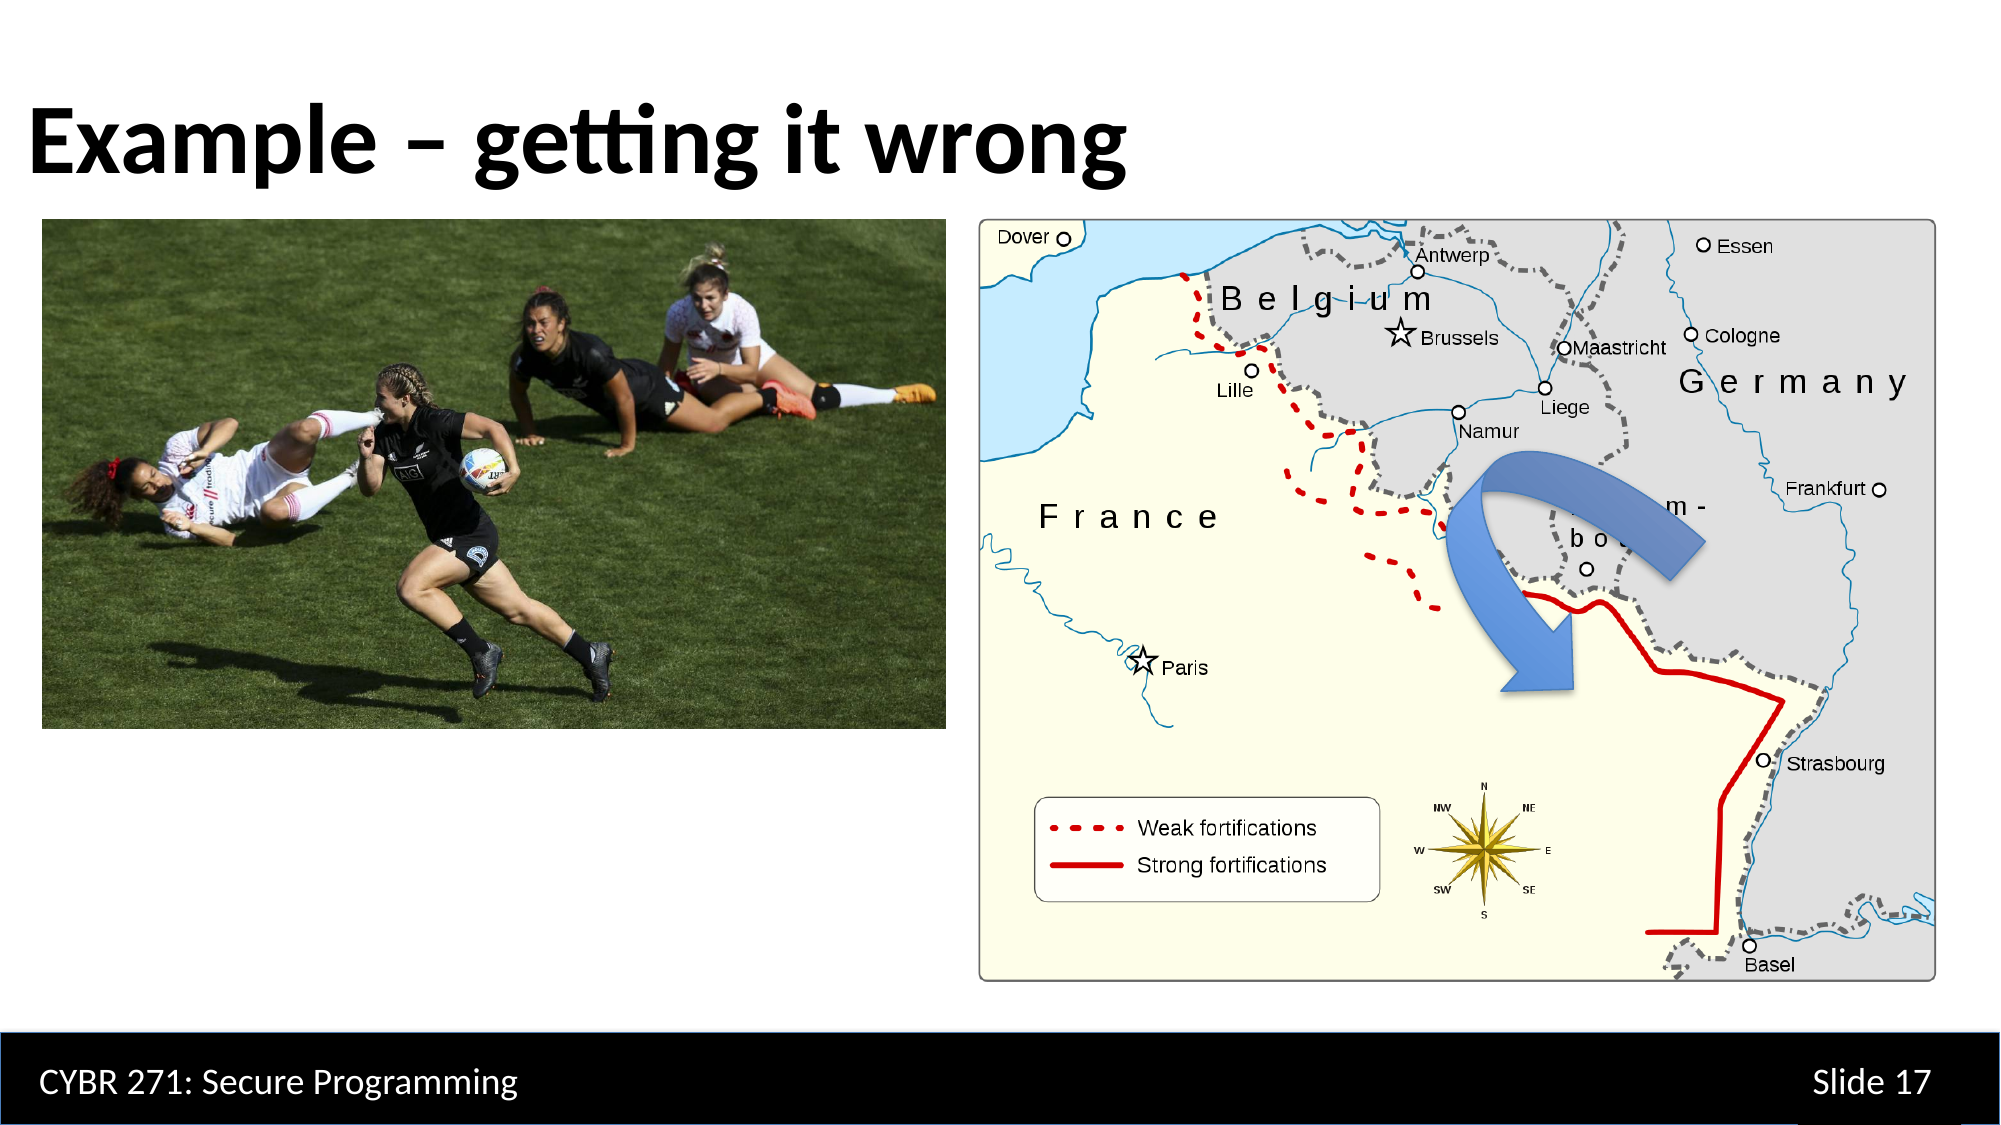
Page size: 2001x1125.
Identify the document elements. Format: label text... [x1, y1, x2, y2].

text_box Example – getting it wrong [12, 65, 1889, 201]
picture [42, 219, 946, 729]
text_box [0, 1032, 2000, 1125]
picture [975, 215, 1939, 984]
